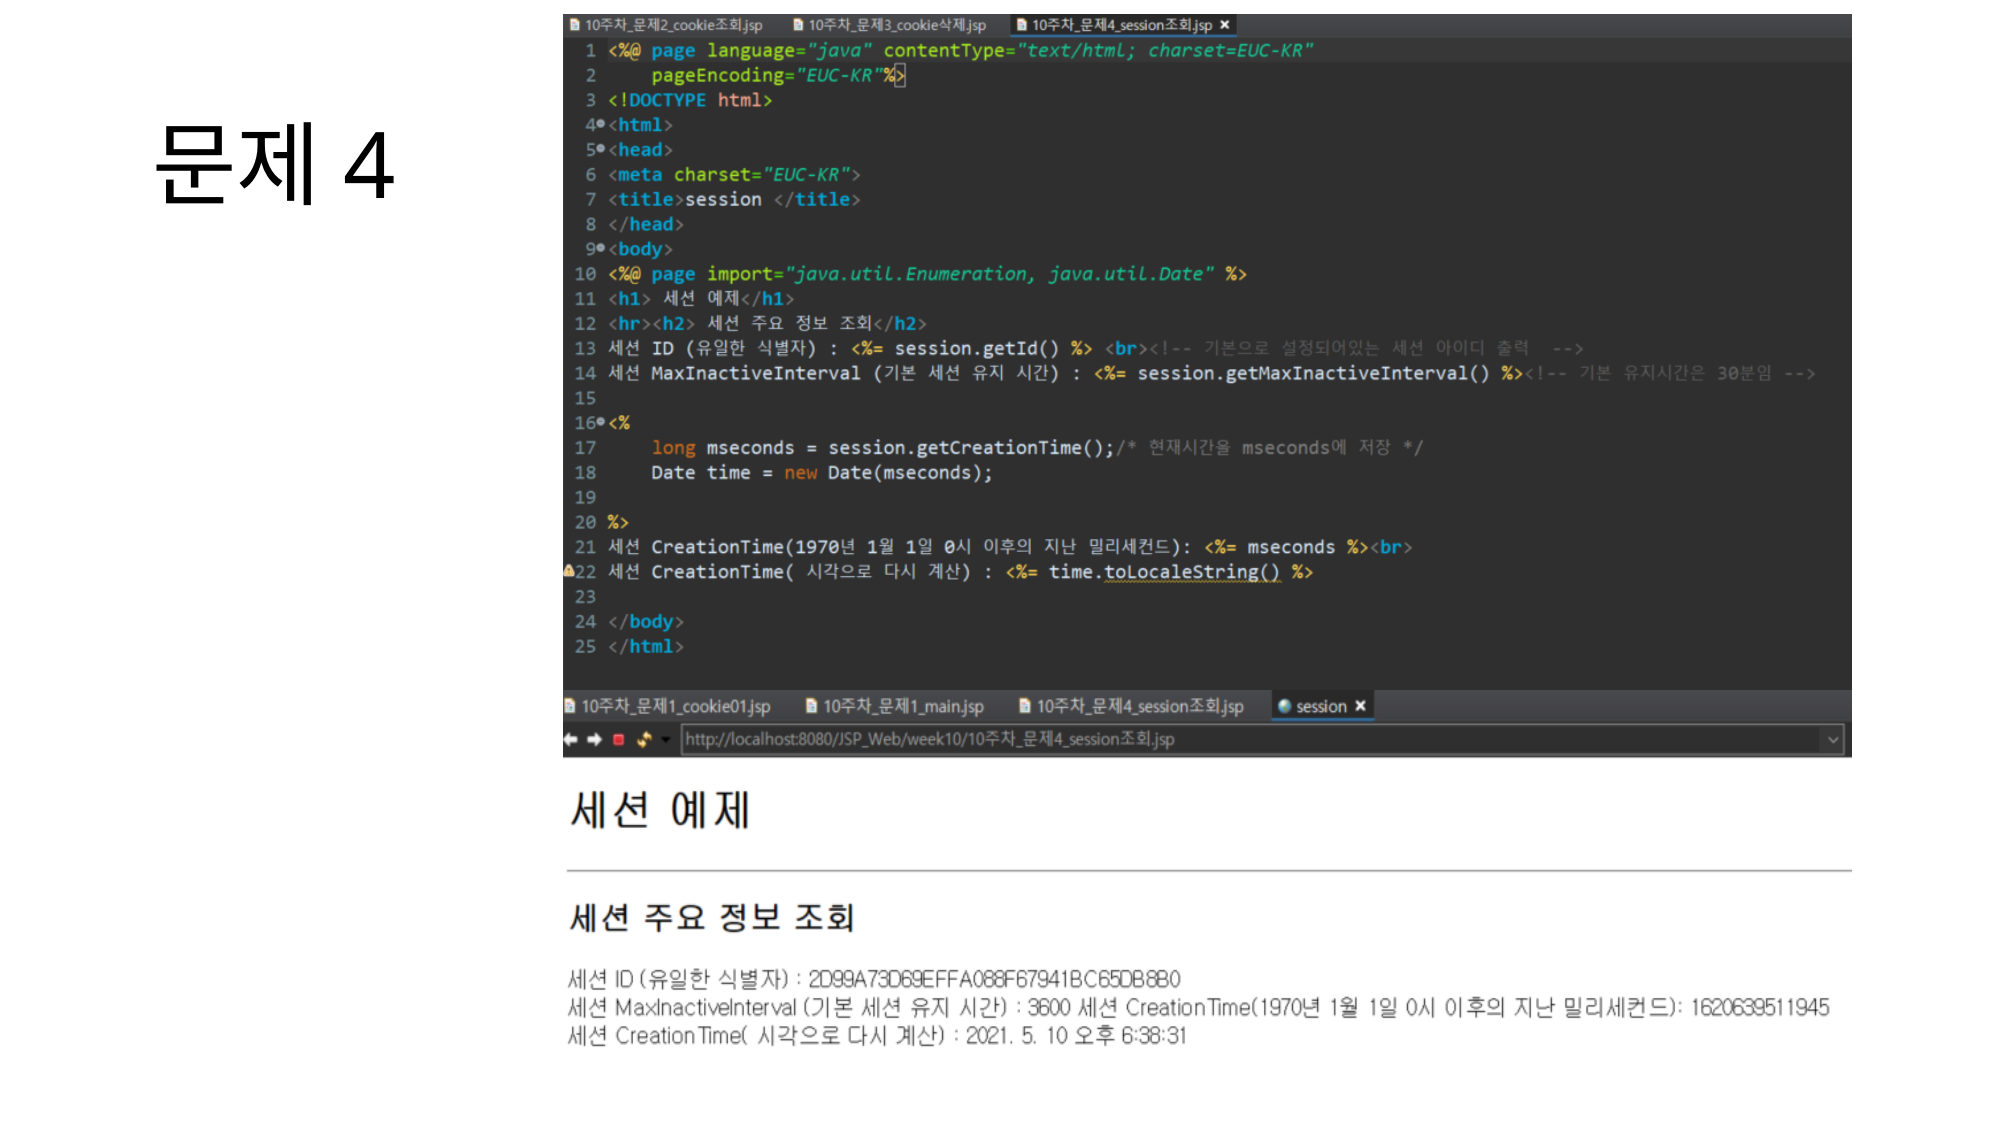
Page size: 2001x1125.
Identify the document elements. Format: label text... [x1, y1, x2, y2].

title 문제4 [137, 59, 543, 278]
picture [563, 690, 1852, 1111]
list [563, 14, 1852, 690]
